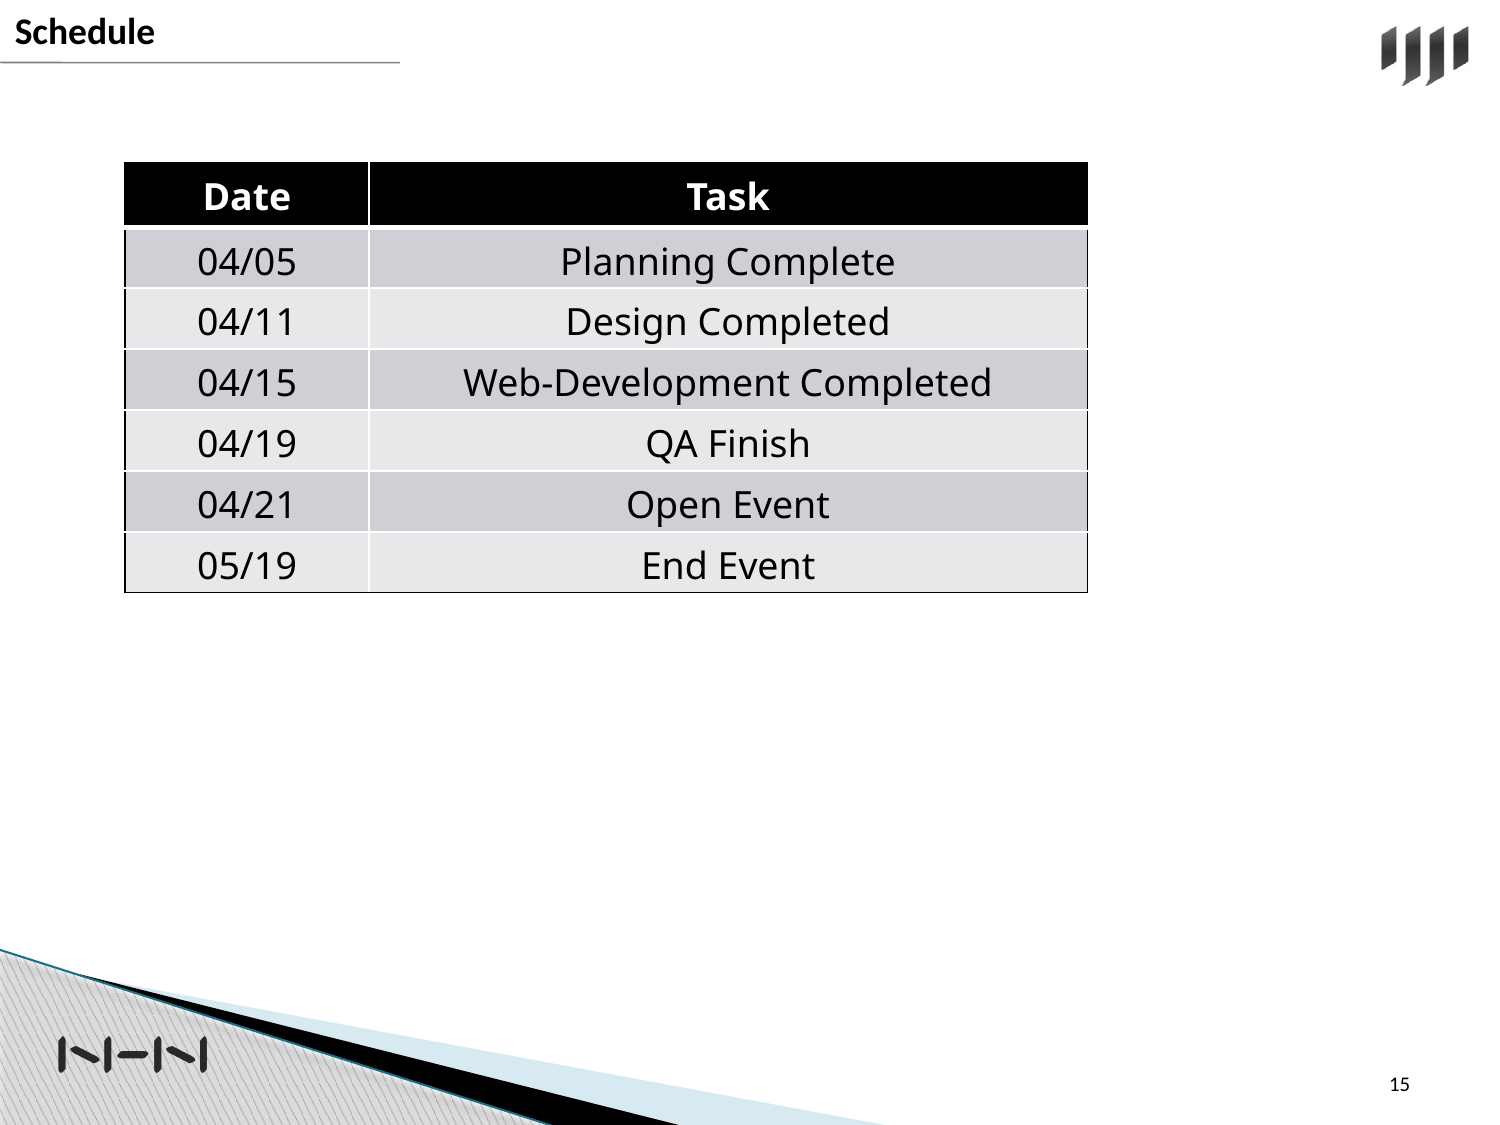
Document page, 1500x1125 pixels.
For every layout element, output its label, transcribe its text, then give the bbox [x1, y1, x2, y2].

table_cell Design Completed [370, 289, 1087, 348]
table_cell Planning Complete [370, 230, 1087, 287]
table_cell 04/19 [126, 411, 368, 470]
table_header Date [126, 163, 368, 225]
table_cell Open Event [370, 472, 1087, 531]
slide_number 15 [1074, 1042, 1425, 1103]
picture [1374, 24, 1475, 88]
table_cell 04/15 [126, 350, 368, 409]
table_cell 05/19 [126, 533, 368, 592]
table_header Task [370, 163, 1087, 225]
table_cell Web-Development Completed [370, 350, 1087, 409]
table_cell 04/21 [126, 472, 368, 531]
text_box Schedule [0, 0, 563, 60]
table_cell 04/11 [126, 289, 368, 348]
table_cell QA Finish [370, 411, 1087, 470]
table_cell End Event [370, 533, 1087, 592]
table_cell 04/05 [126, 230, 368, 287]
text_box Explosive Easter Egg Hunt [58, 1036, 207, 1073]
